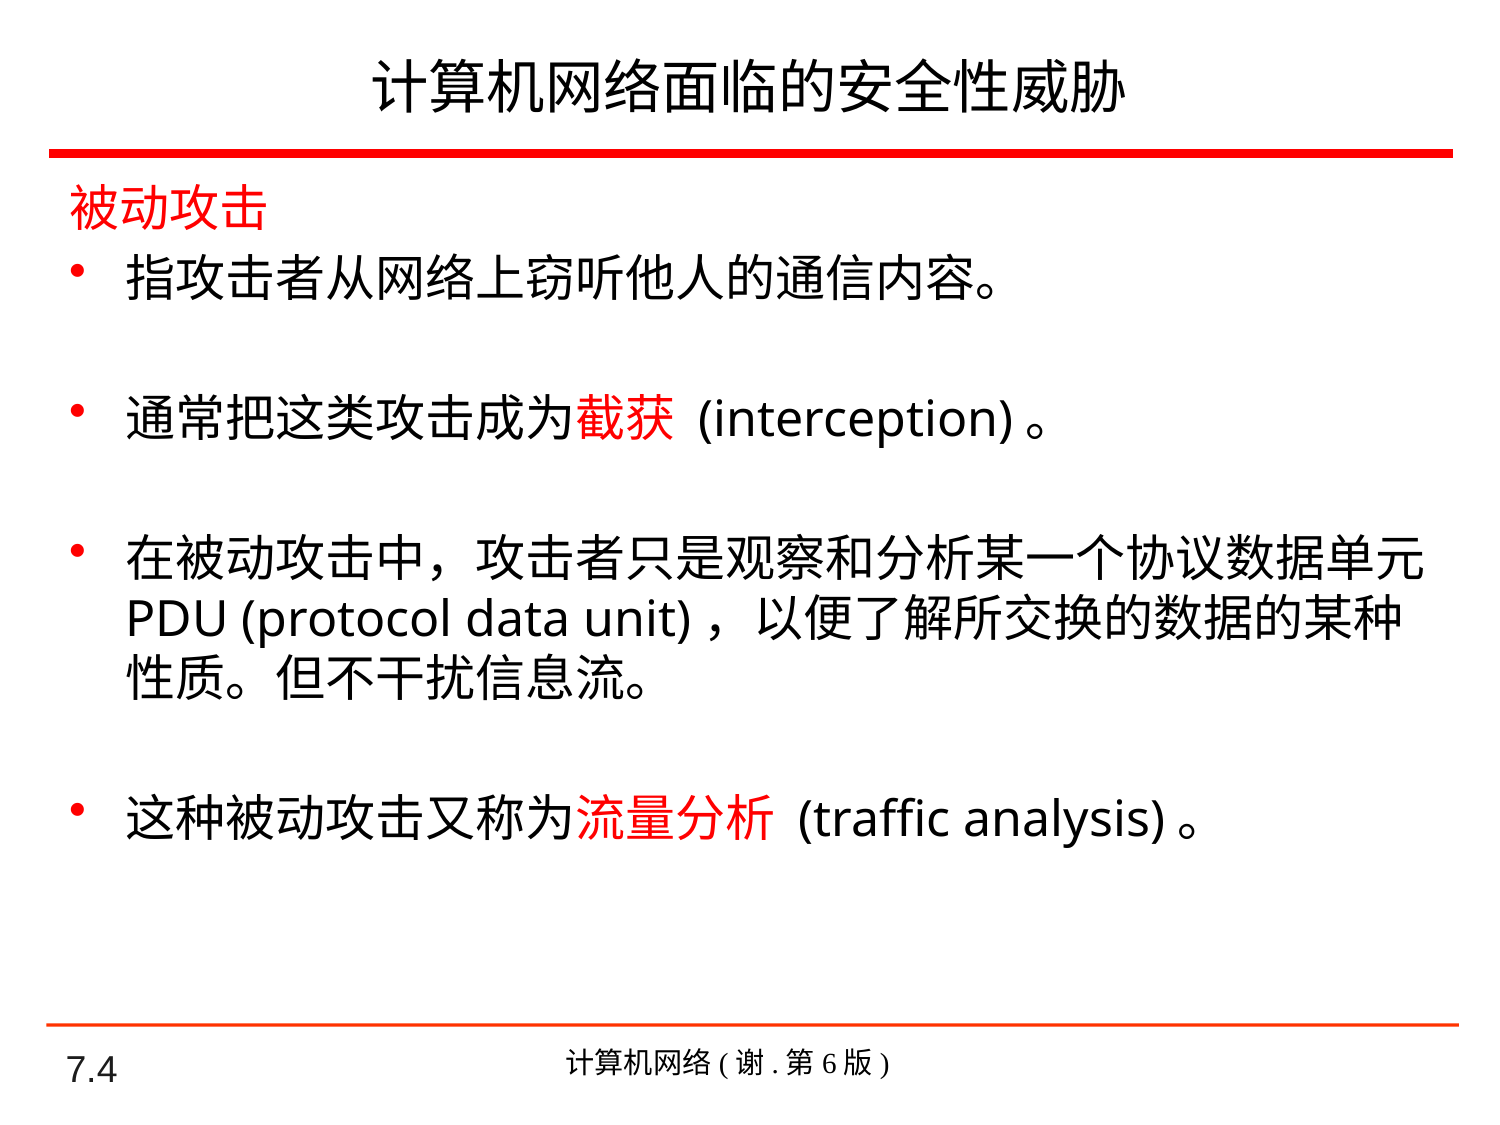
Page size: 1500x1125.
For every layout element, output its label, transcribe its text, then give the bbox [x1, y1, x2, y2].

title 计算机网络面临的安全性威胁 [58, 33, 1440, 137]
list 被动攻击 指攻击者从网络上窃听他人的通信内容。 通常把这类攻击成为截获 (interception)。 在被动攻击中，攻击者只是观察和分析某一个协议数据单元 PDU (protocol data unit)，以便了解所交换的数据的某种性质。但不干扰信息流。 这种被动攻击又称为流量分析 (traffic analysis)。 [53, 168, 1447, 1014]
